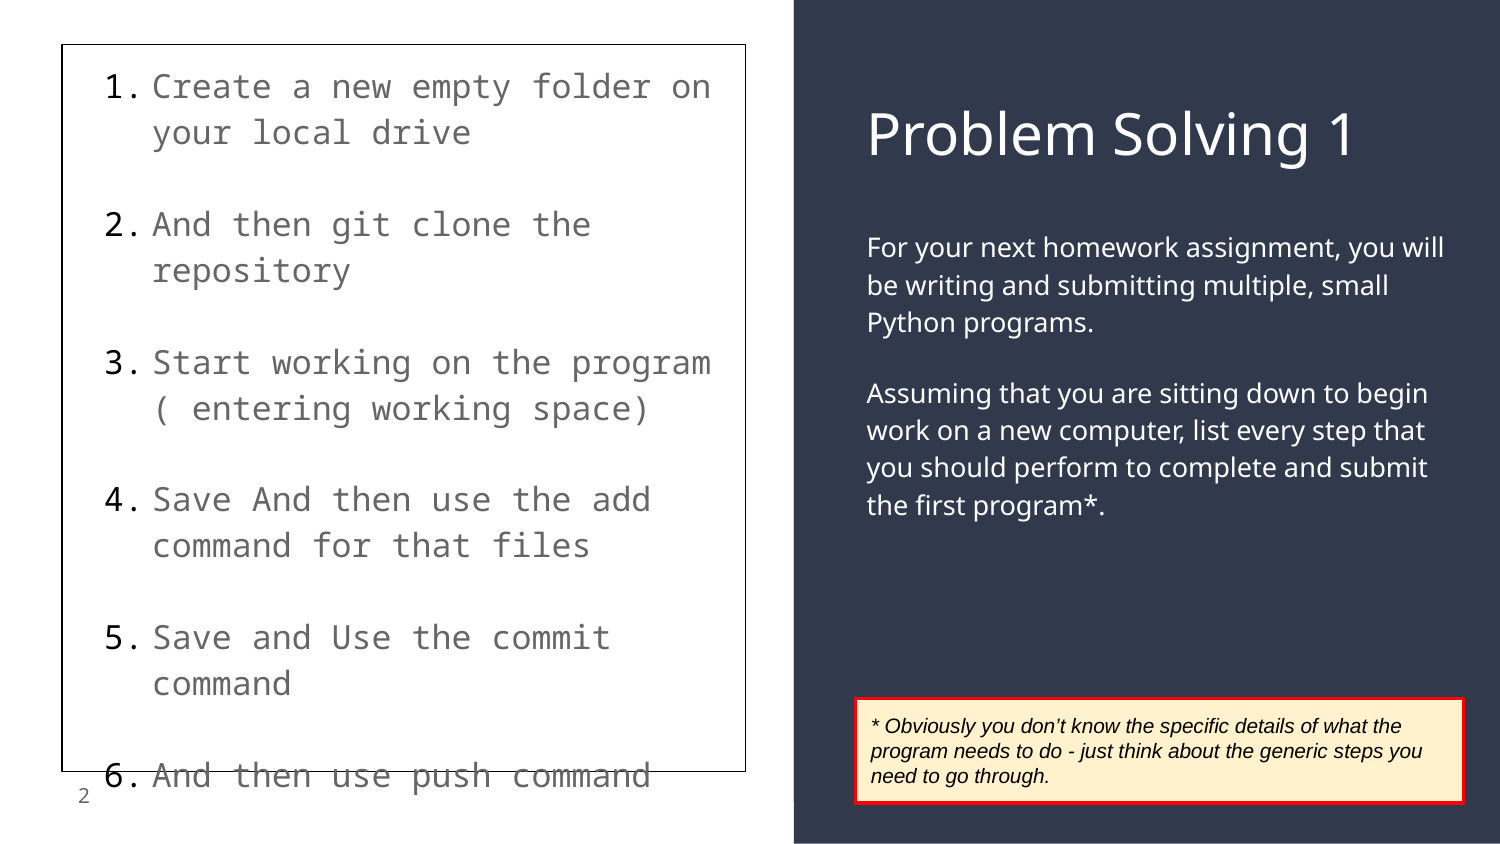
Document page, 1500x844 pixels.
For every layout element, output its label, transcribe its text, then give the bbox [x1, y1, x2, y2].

title Problem Solving 1 [851, 82, 1460, 187]
slide_number 2 [14, 764, 105, 830]
list * Obviously you don’t know the specific details of what the program needs to do - just think about the generic steps you need to go through. [854, 697, 1465, 805]
list For your next homework assignment, you will be writing and submitting multiple, small Python programs. Assuming that you are sitting down to begin work on a new computer, list every step that you should perform to complete and submit the first program*. [851, 211, 1460, 535]
list Create a new empty folder on your local drive And then git clone the repository Start working on the program ( entering working space) Save And then use the add command for that files Save and Use the commit command And then use push command [61, 44, 746, 772]
